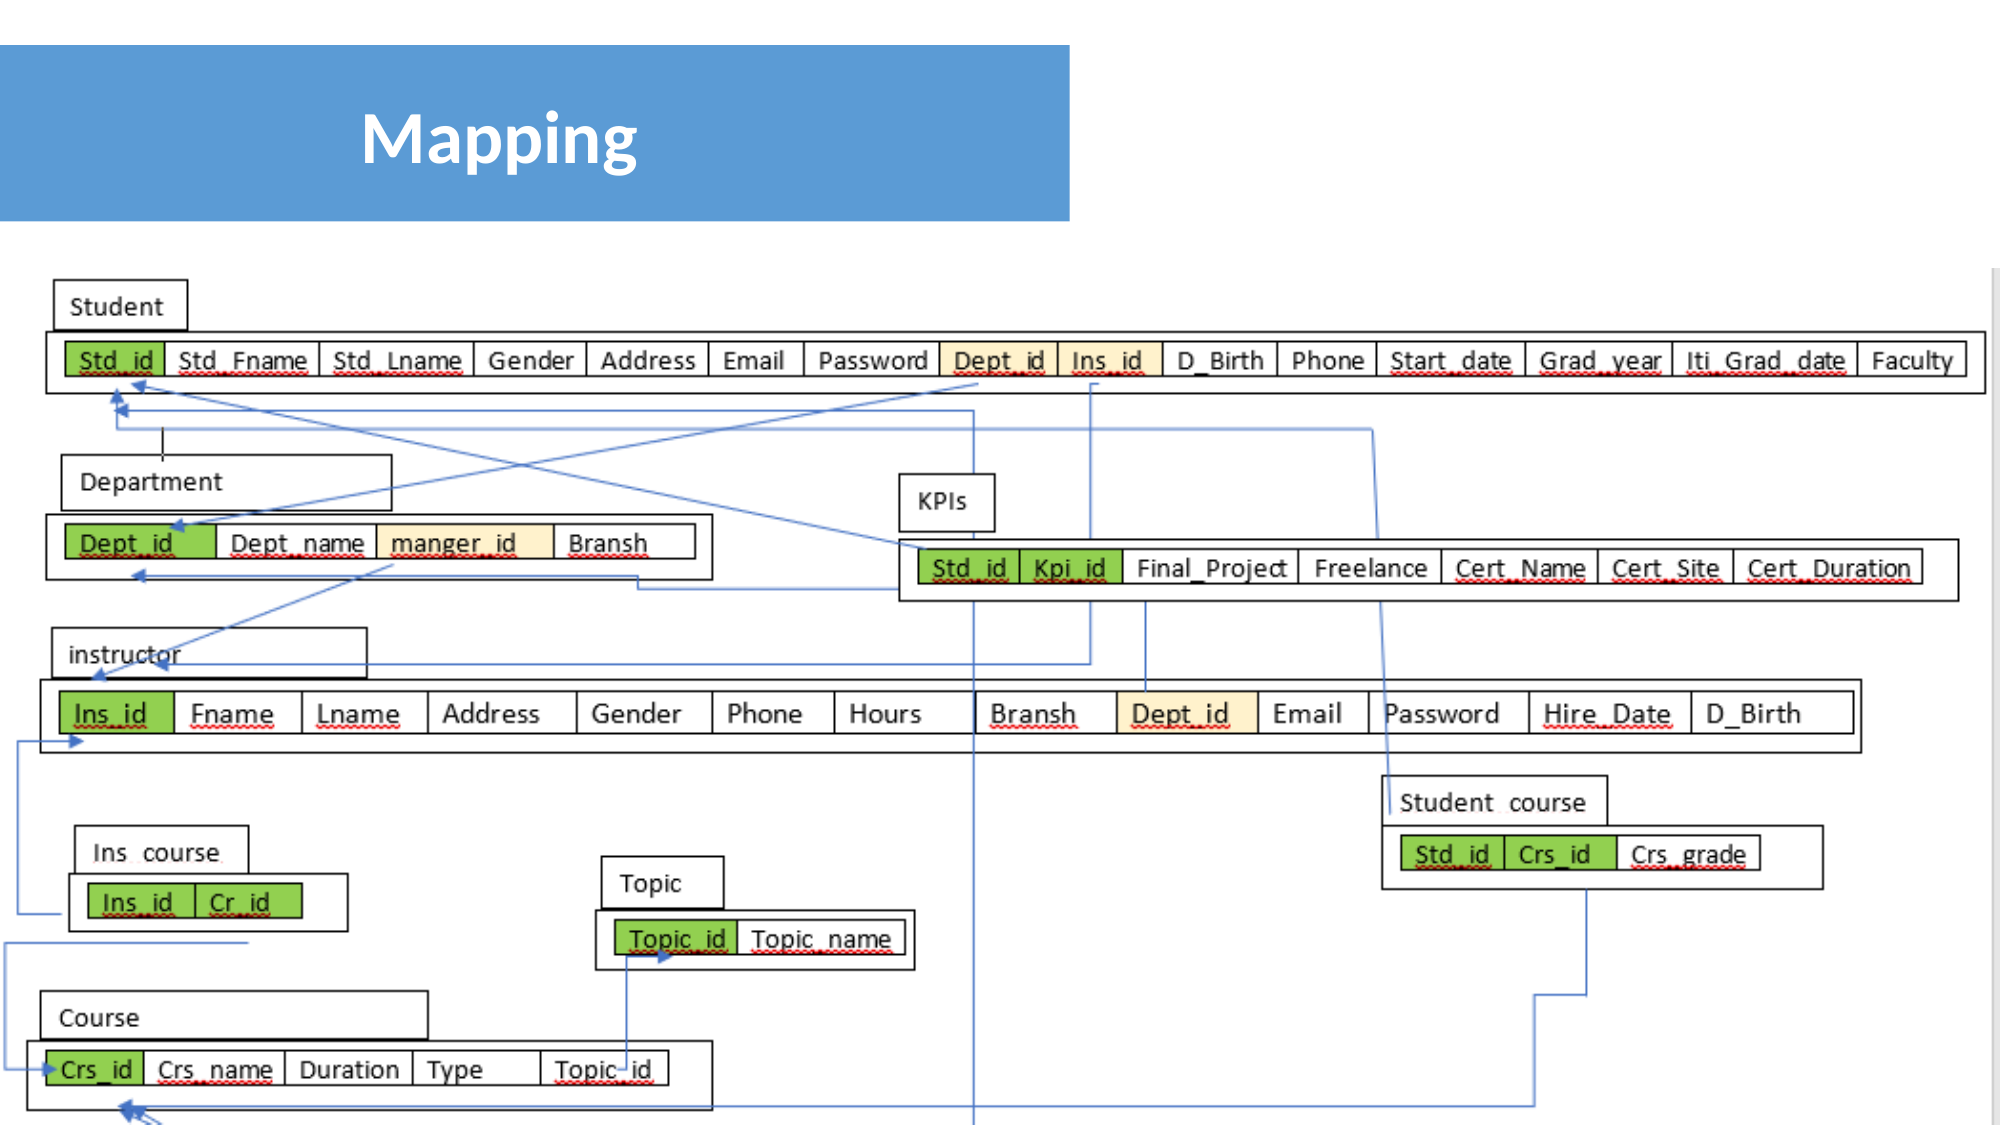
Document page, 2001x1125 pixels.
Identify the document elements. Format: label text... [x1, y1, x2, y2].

text_box Mapping [0, 44, 1071, 222]
picture [0, 268, 2000, 1125]
